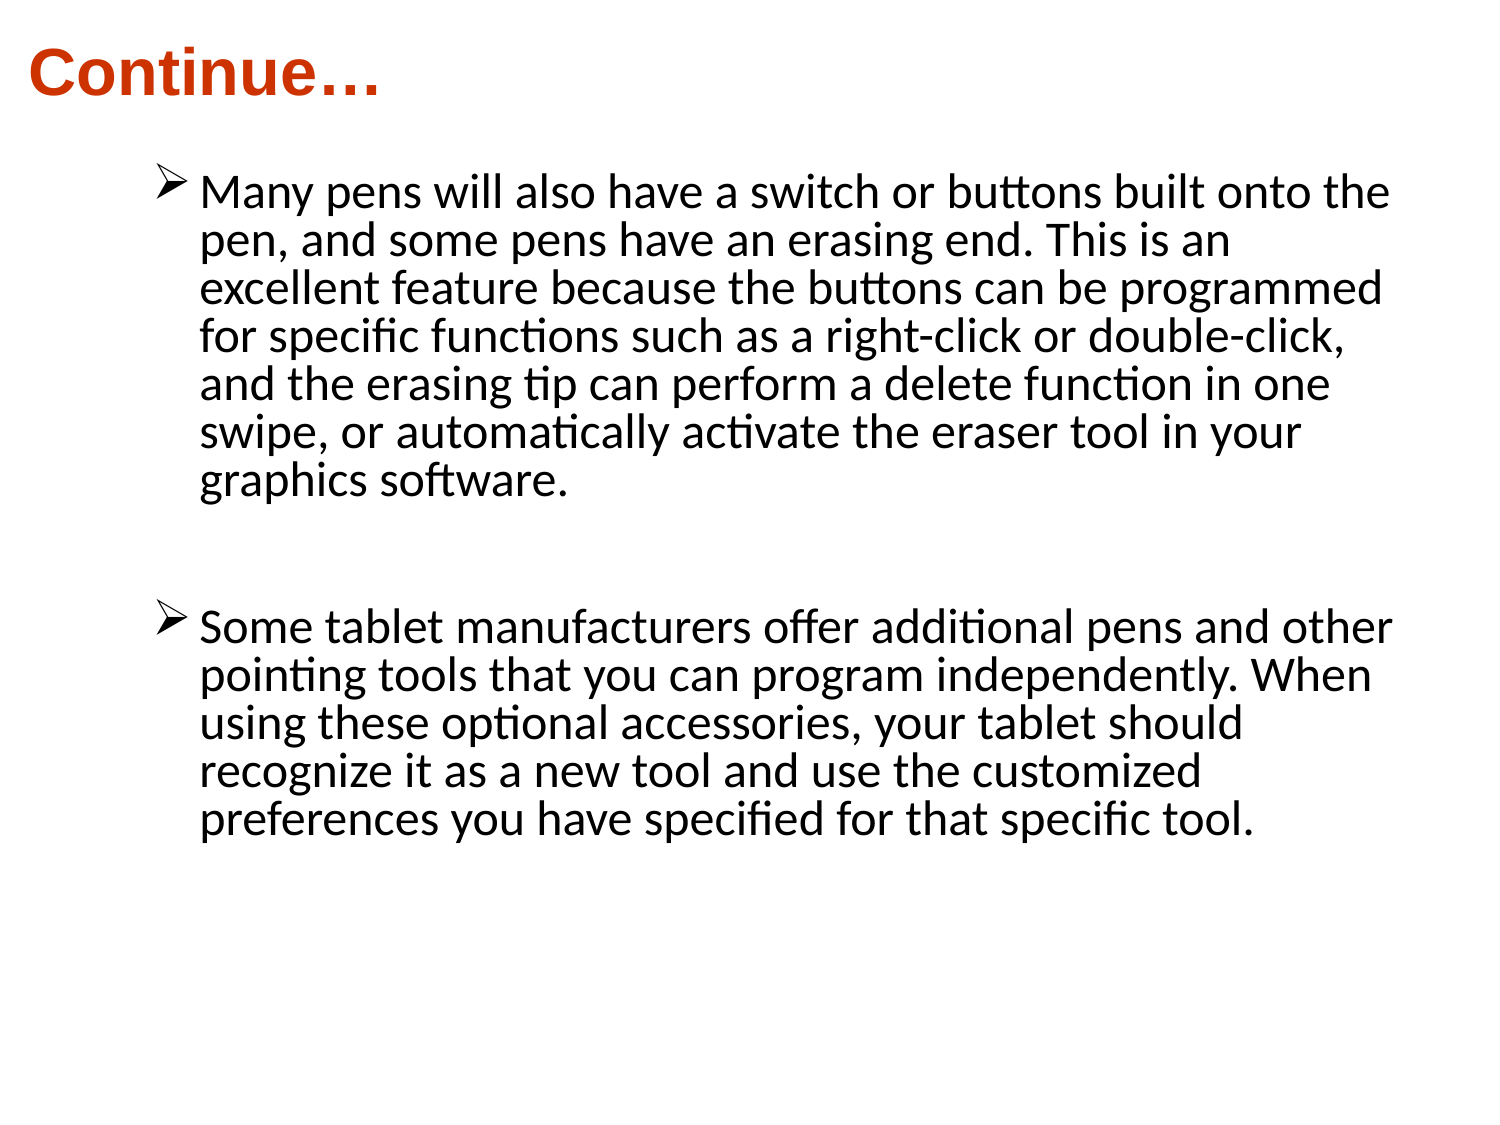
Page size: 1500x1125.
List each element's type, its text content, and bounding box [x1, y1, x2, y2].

list Many pens will also have a switch or buttons built onto the pen, and some pens have an erasing end. This is an excellent feature because the buttons can be programmed for specific functions such as a right-click or double-click, and the erasing tip can perform a delete function in one swipe, or automatically activate the eraser tool in your graphics software. Some tablet manufacturers offer additional pens and other pointing tools that you can program independently. When using these optional accessories, your tablet should recognize it as a new tool and use the customized preferences you have specified for that specific tool. [62, 162, 1412, 901]
text_box Continue… [0, 24, 413, 113]
